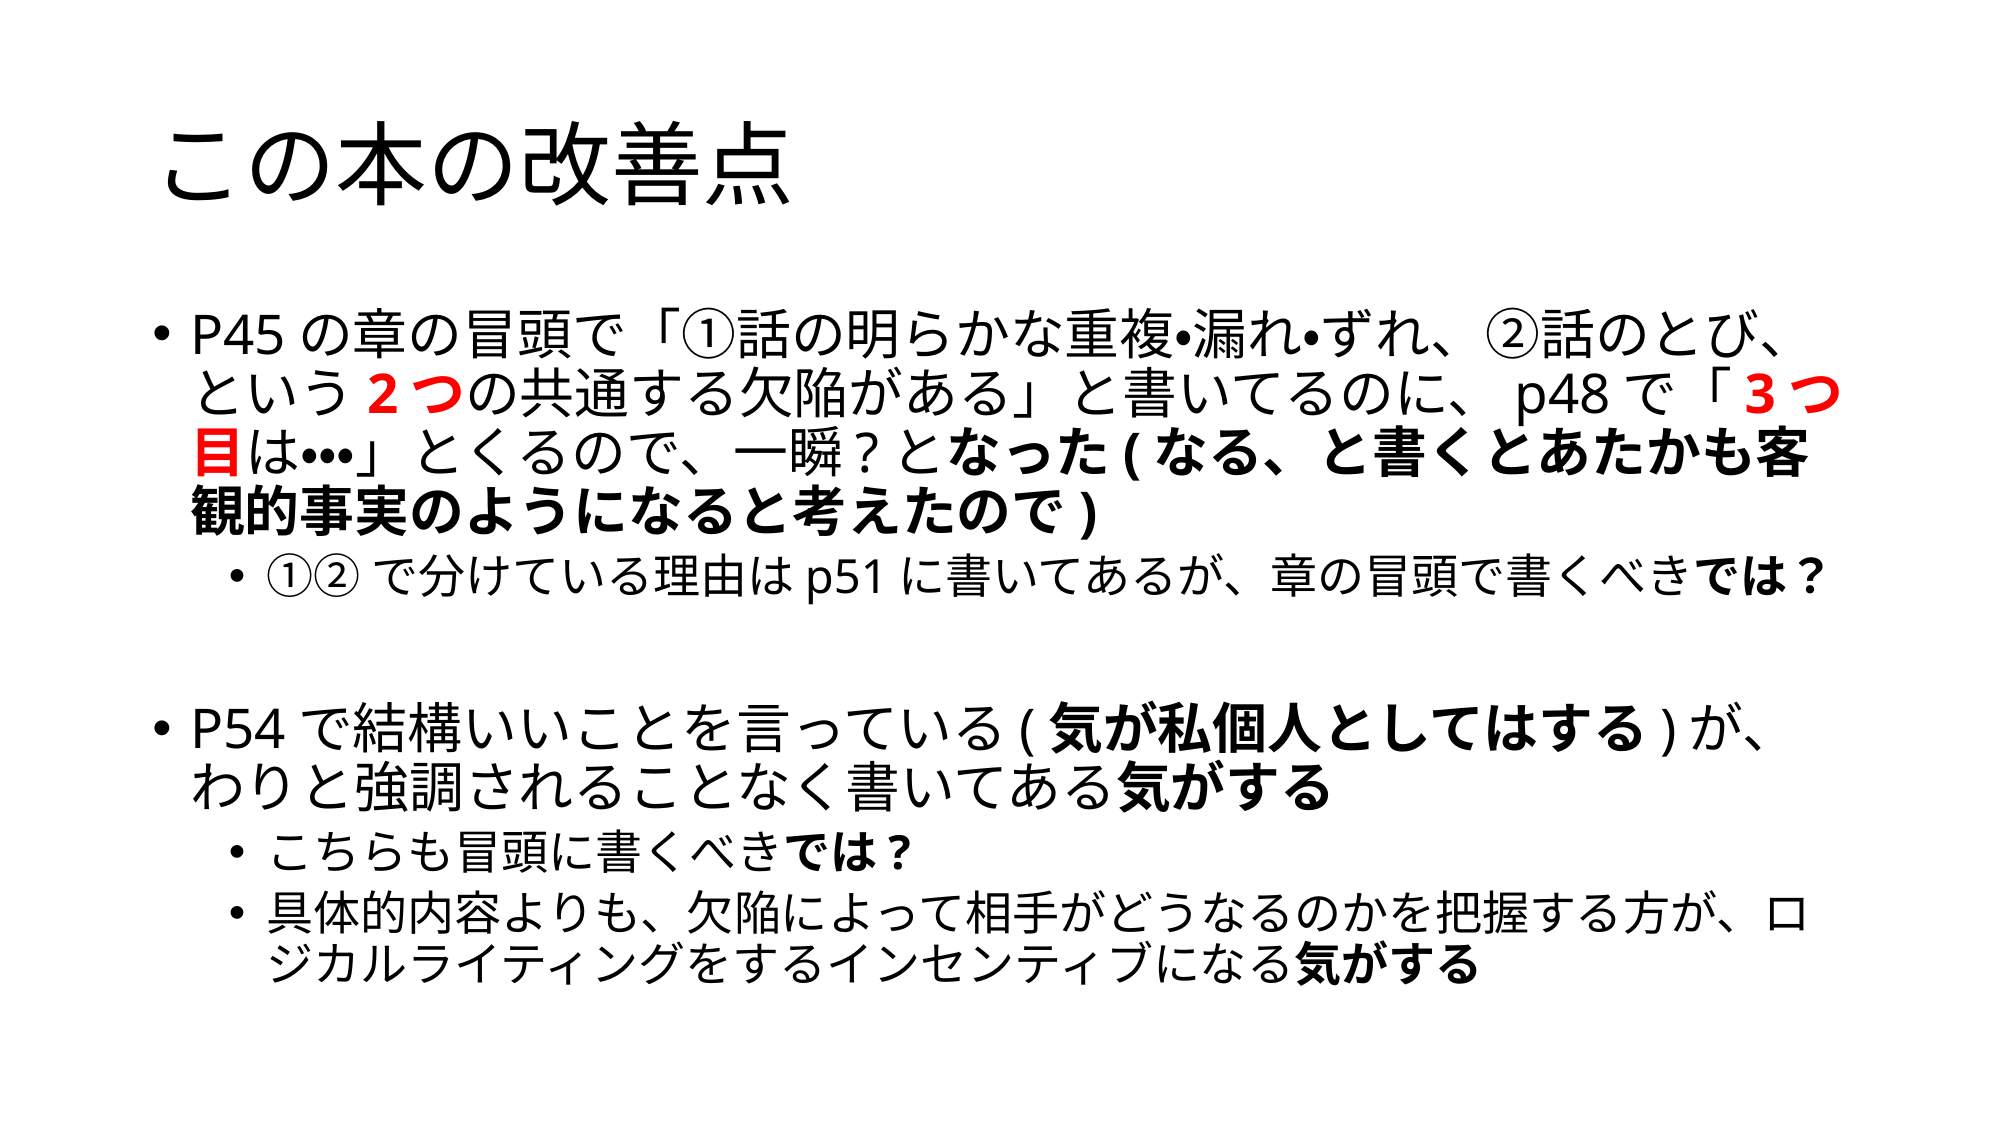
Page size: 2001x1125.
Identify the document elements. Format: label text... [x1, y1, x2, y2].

list P45の章の冒頭で「①話の明らかな重複・漏れ・ずれ、②話のとび、という2つの共通する欠陥がある」と書いてるのに、p48で「3つ目は・・・」とくるので、一瞬?となった(なる、と書くとあたかも客観的事実のようになると考えたので) ①②で分けている理由はp51に書いてあるが、章の冒頭で書くべきでは？ P54で結構いいことを言っている(気が私個人としてはする)が、わりと強調されることなく書いてある気がする こちらも冒頭に書くべきでは? 具体的内容よりも、欠陥によって相手がどうなるのかを把握する方が、ロジカルライティングをするインセンティブになる気がする [137, 299, 1863, 1014]
title この本の改善点 [137, 59, 1863, 278]
